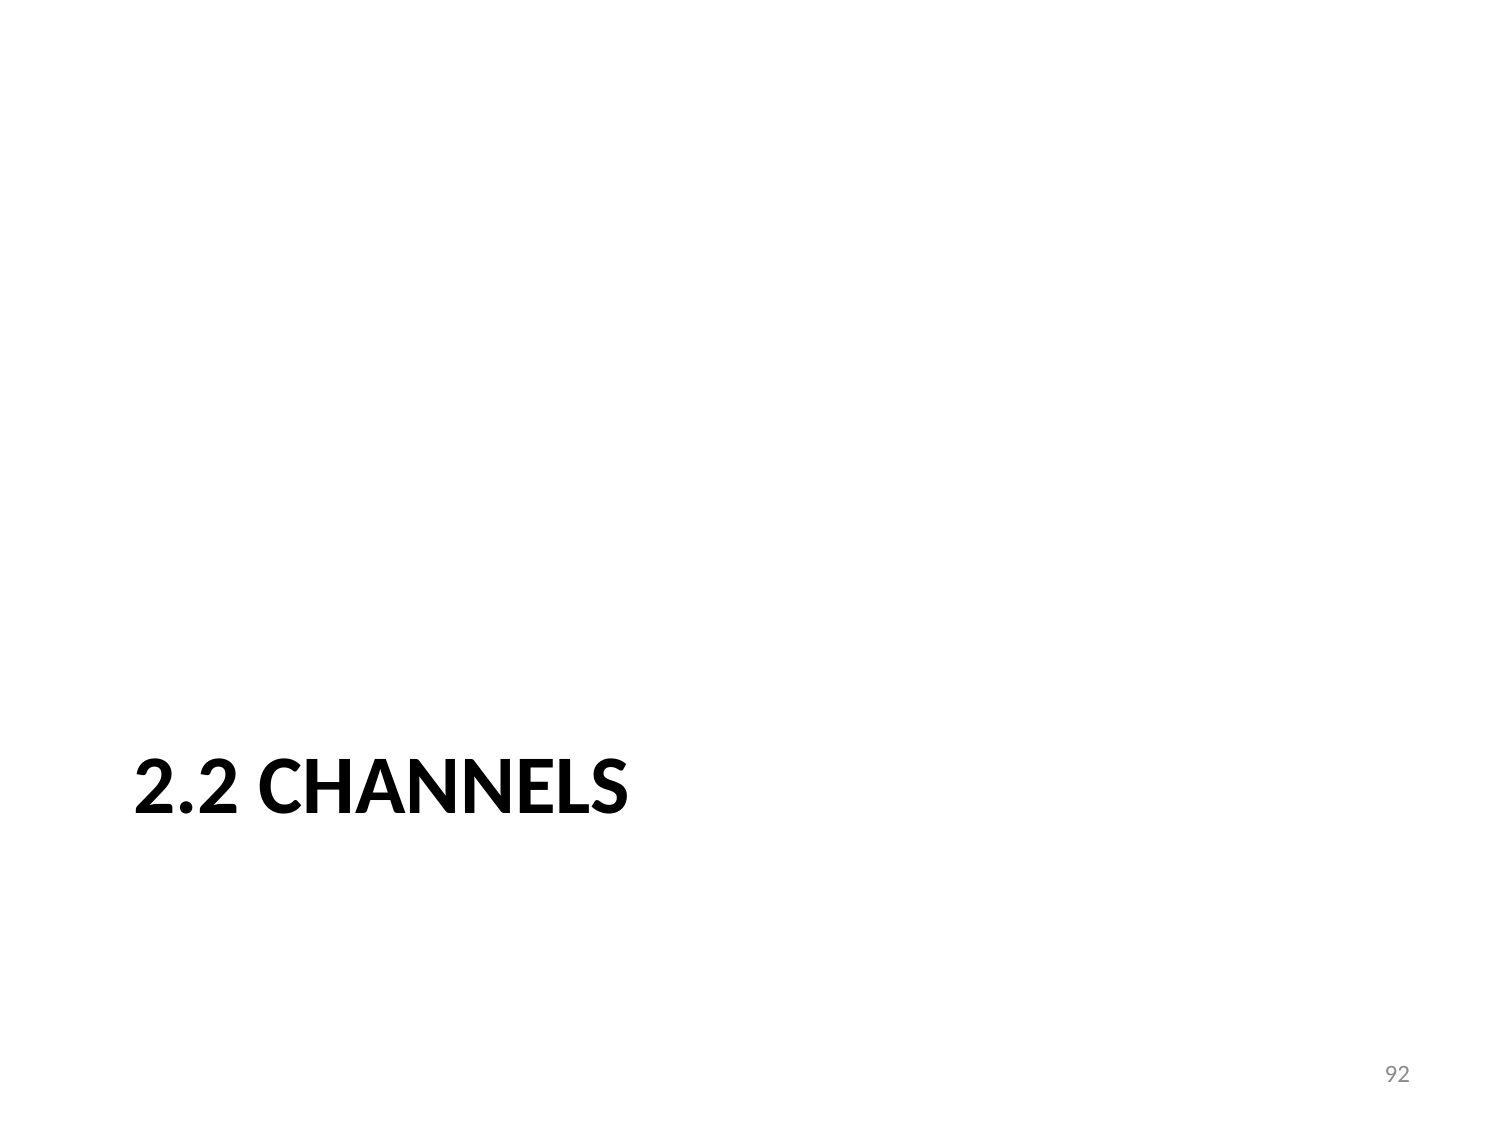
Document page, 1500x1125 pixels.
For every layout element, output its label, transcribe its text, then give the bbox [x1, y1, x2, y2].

slide_number 92 [1074, 1042, 1425, 1103]
title 2.2 channels [118, 722, 1394, 947]
